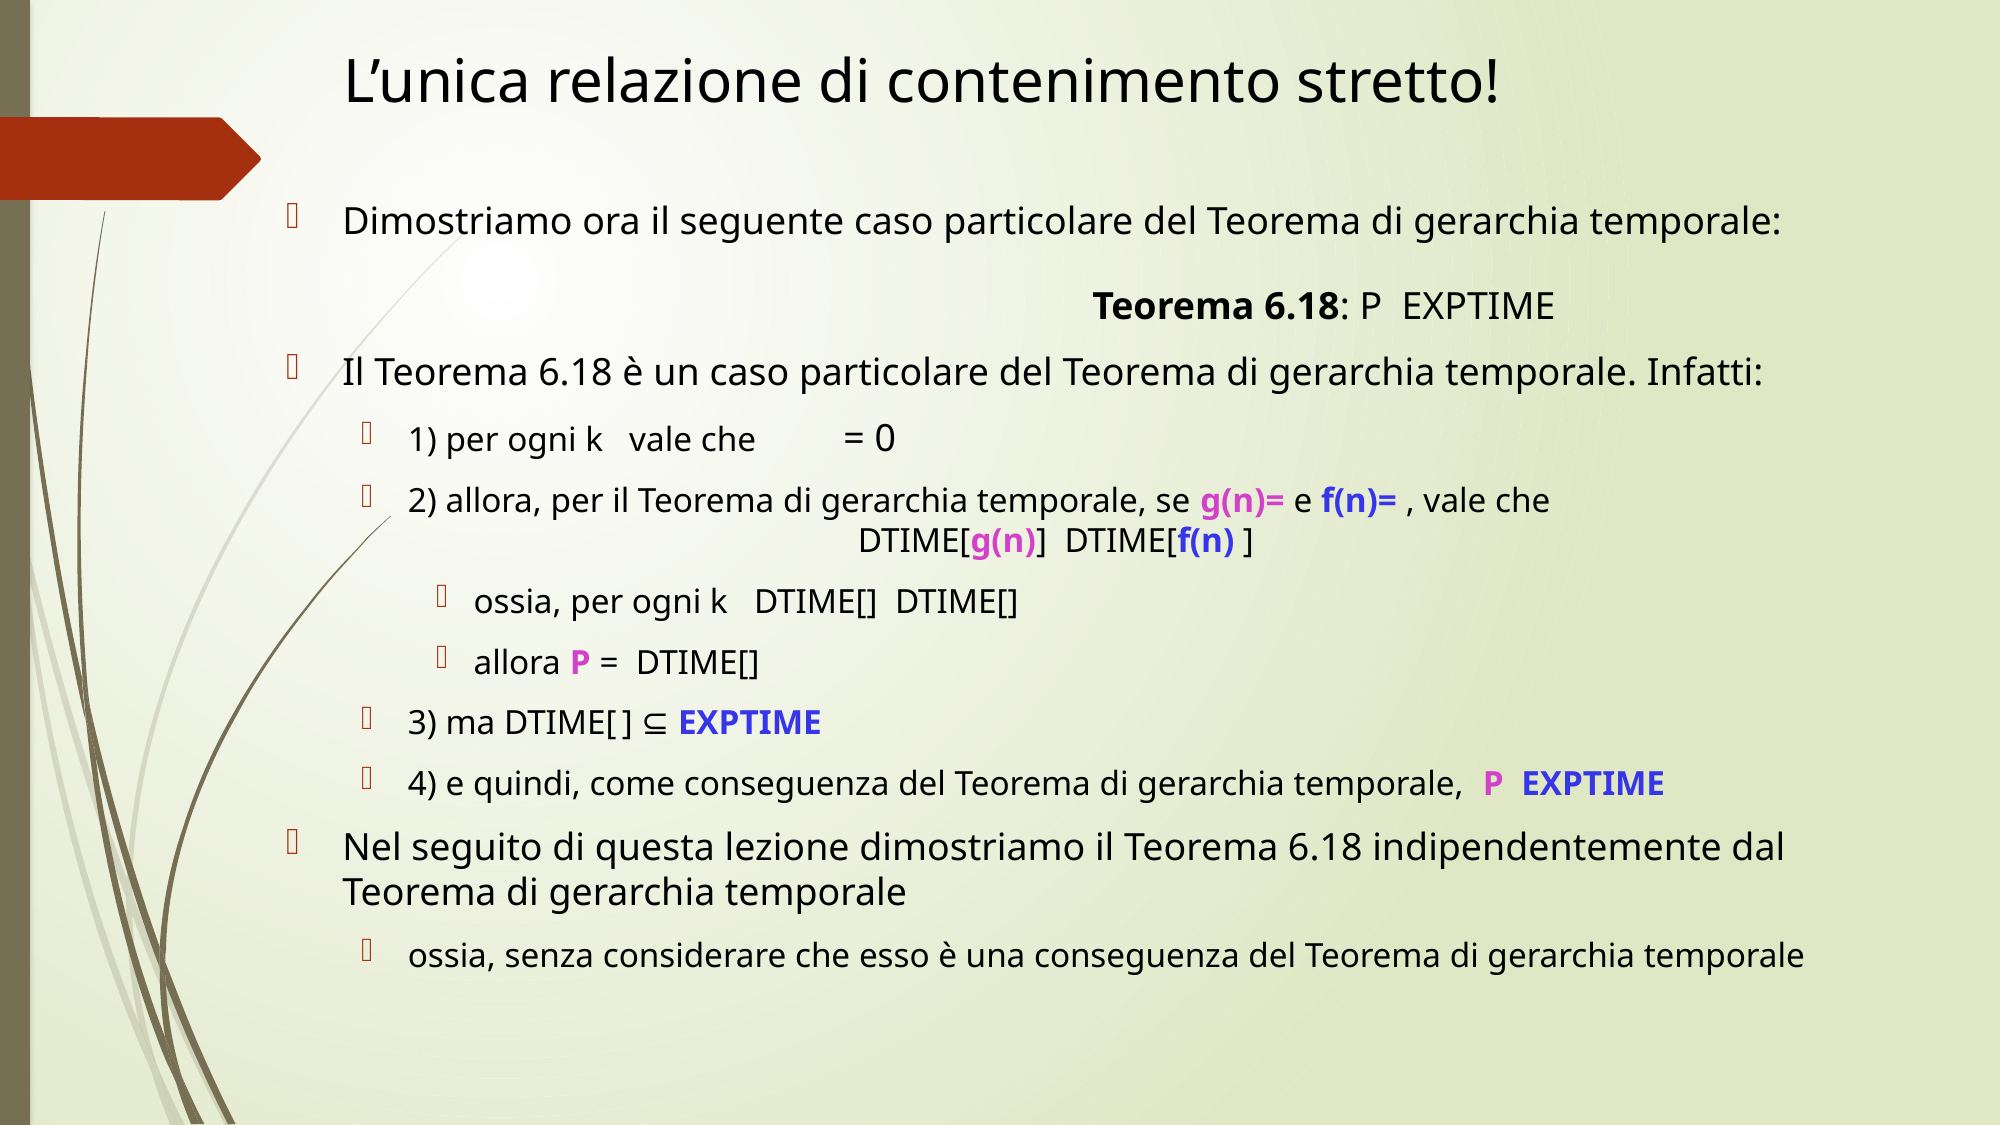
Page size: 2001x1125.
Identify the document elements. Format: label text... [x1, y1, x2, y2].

title L’unica relazione di contenimento stretto! [328, 34, 1791, 167]
